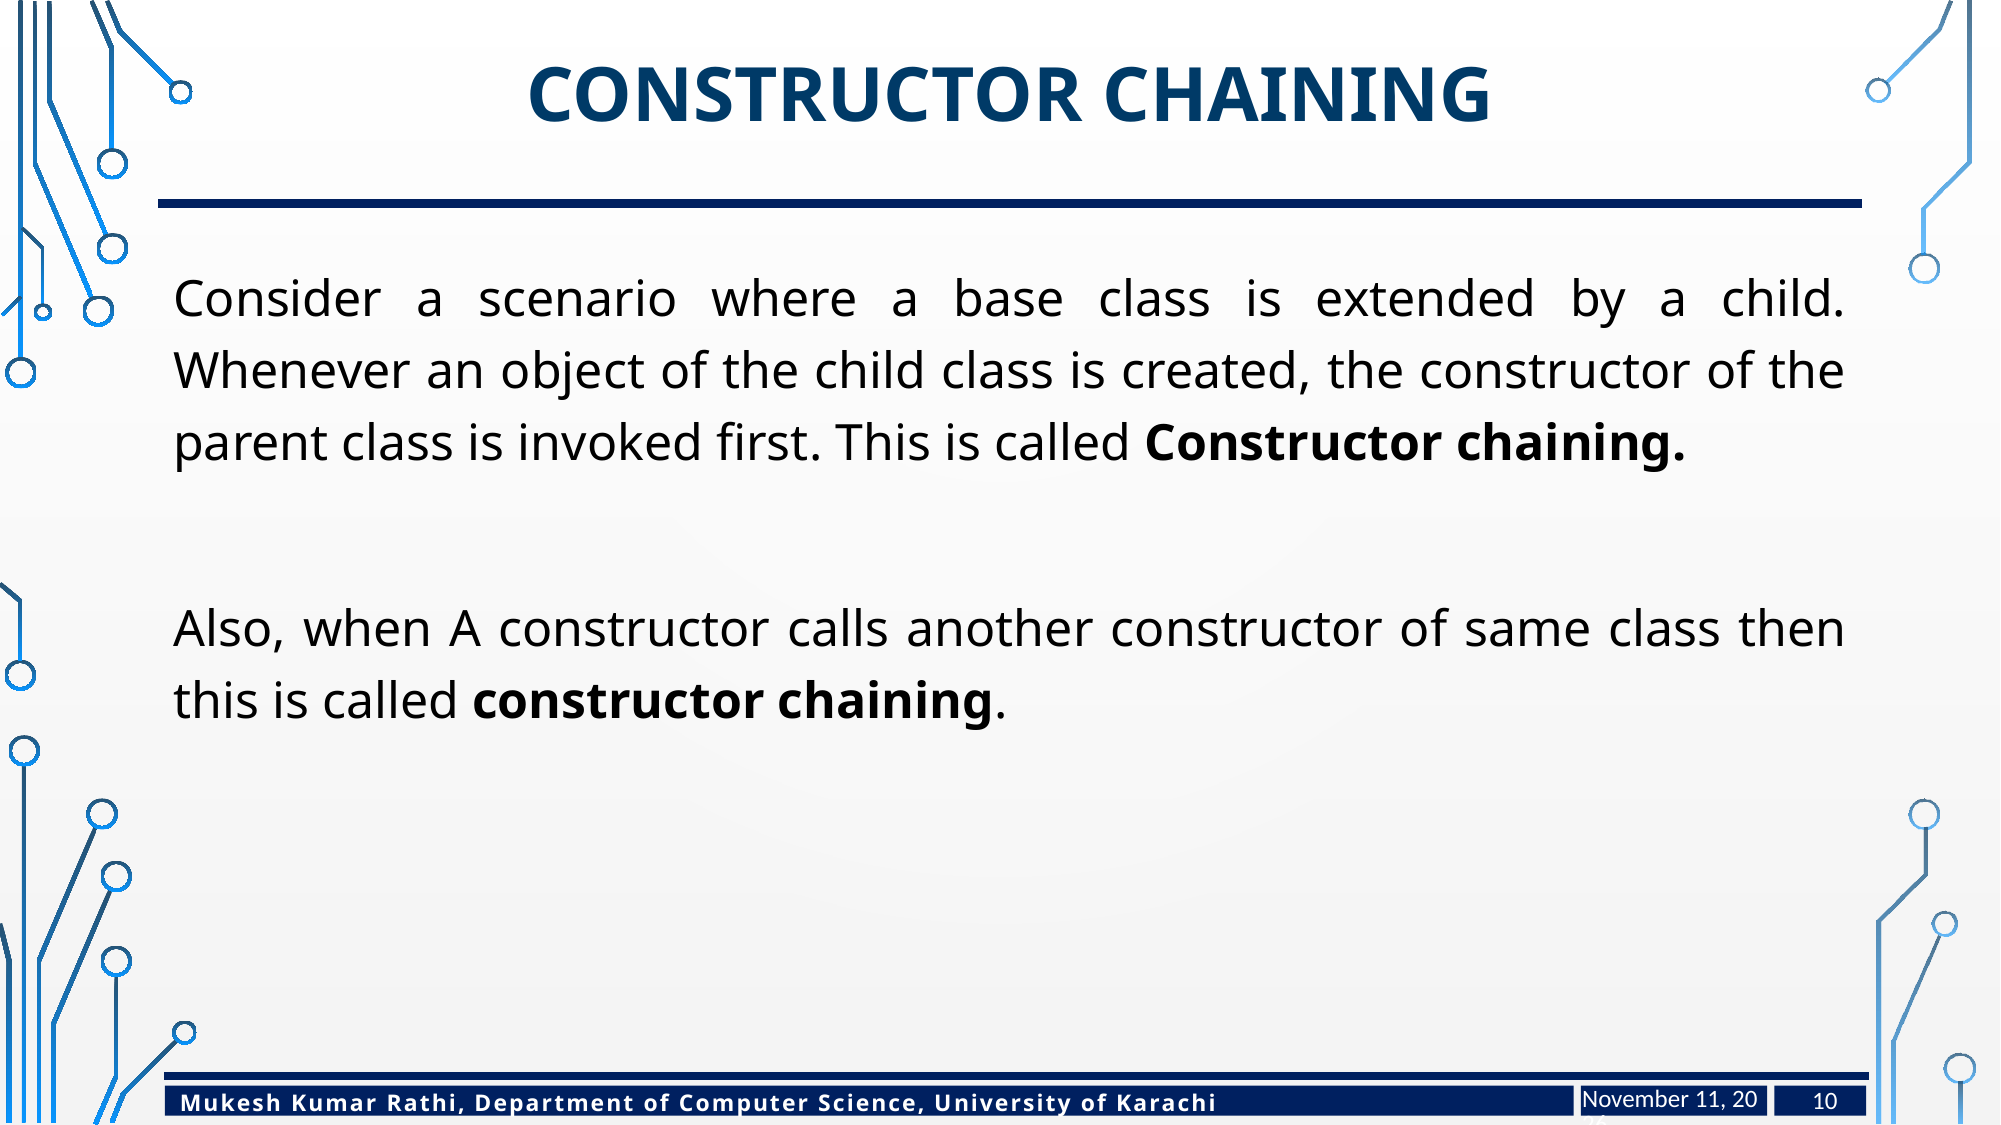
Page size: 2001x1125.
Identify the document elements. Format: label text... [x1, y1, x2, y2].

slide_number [1582, 1080, 1764, 1115]
list Consider a scenario where a base class is extended by a child. Whenever an object of the child class is created, the constructor of the parent class is invoked first. This is called Constructor chaining. Also, when A constructor calls another constructor of same class then this is called constructor chaining. [158, 246, 1863, 1058]
title Constructor Chaining [158, 11, 1863, 184]
slide_number 10 [1778, 1083, 1871, 1115]
